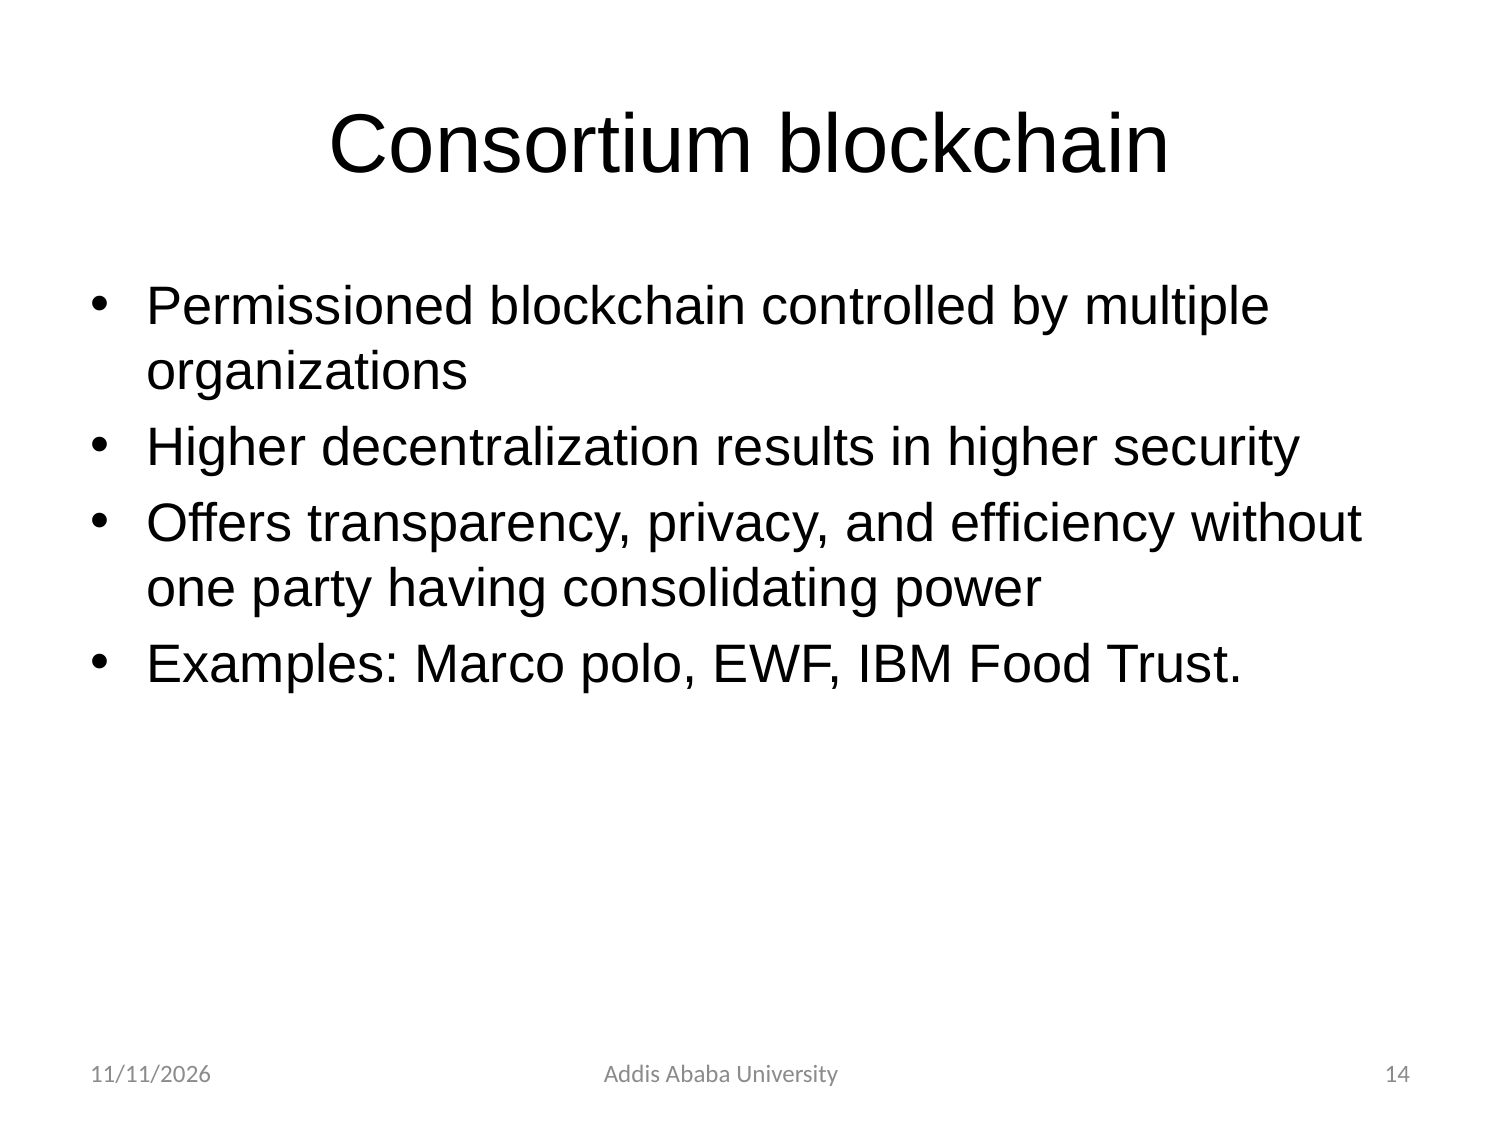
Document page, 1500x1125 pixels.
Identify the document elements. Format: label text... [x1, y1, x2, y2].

title Consortium blockchain [75, 45, 1425, 233]
list Permissioned blockchain controlled by multiple organizations Higher decentralization results in higher security Offers transparency, privacy, and efficiency without one party having consolidating power Examples: Marco polo, EWF, IBM Food Trust. [75, 262, 1425, 1005]
slide_number 14 [1074, 1042, 1425, 1103]
footer Addis Ababa University [512, 1042, 988, 1103]
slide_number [75, 1042, 425, 1103]
